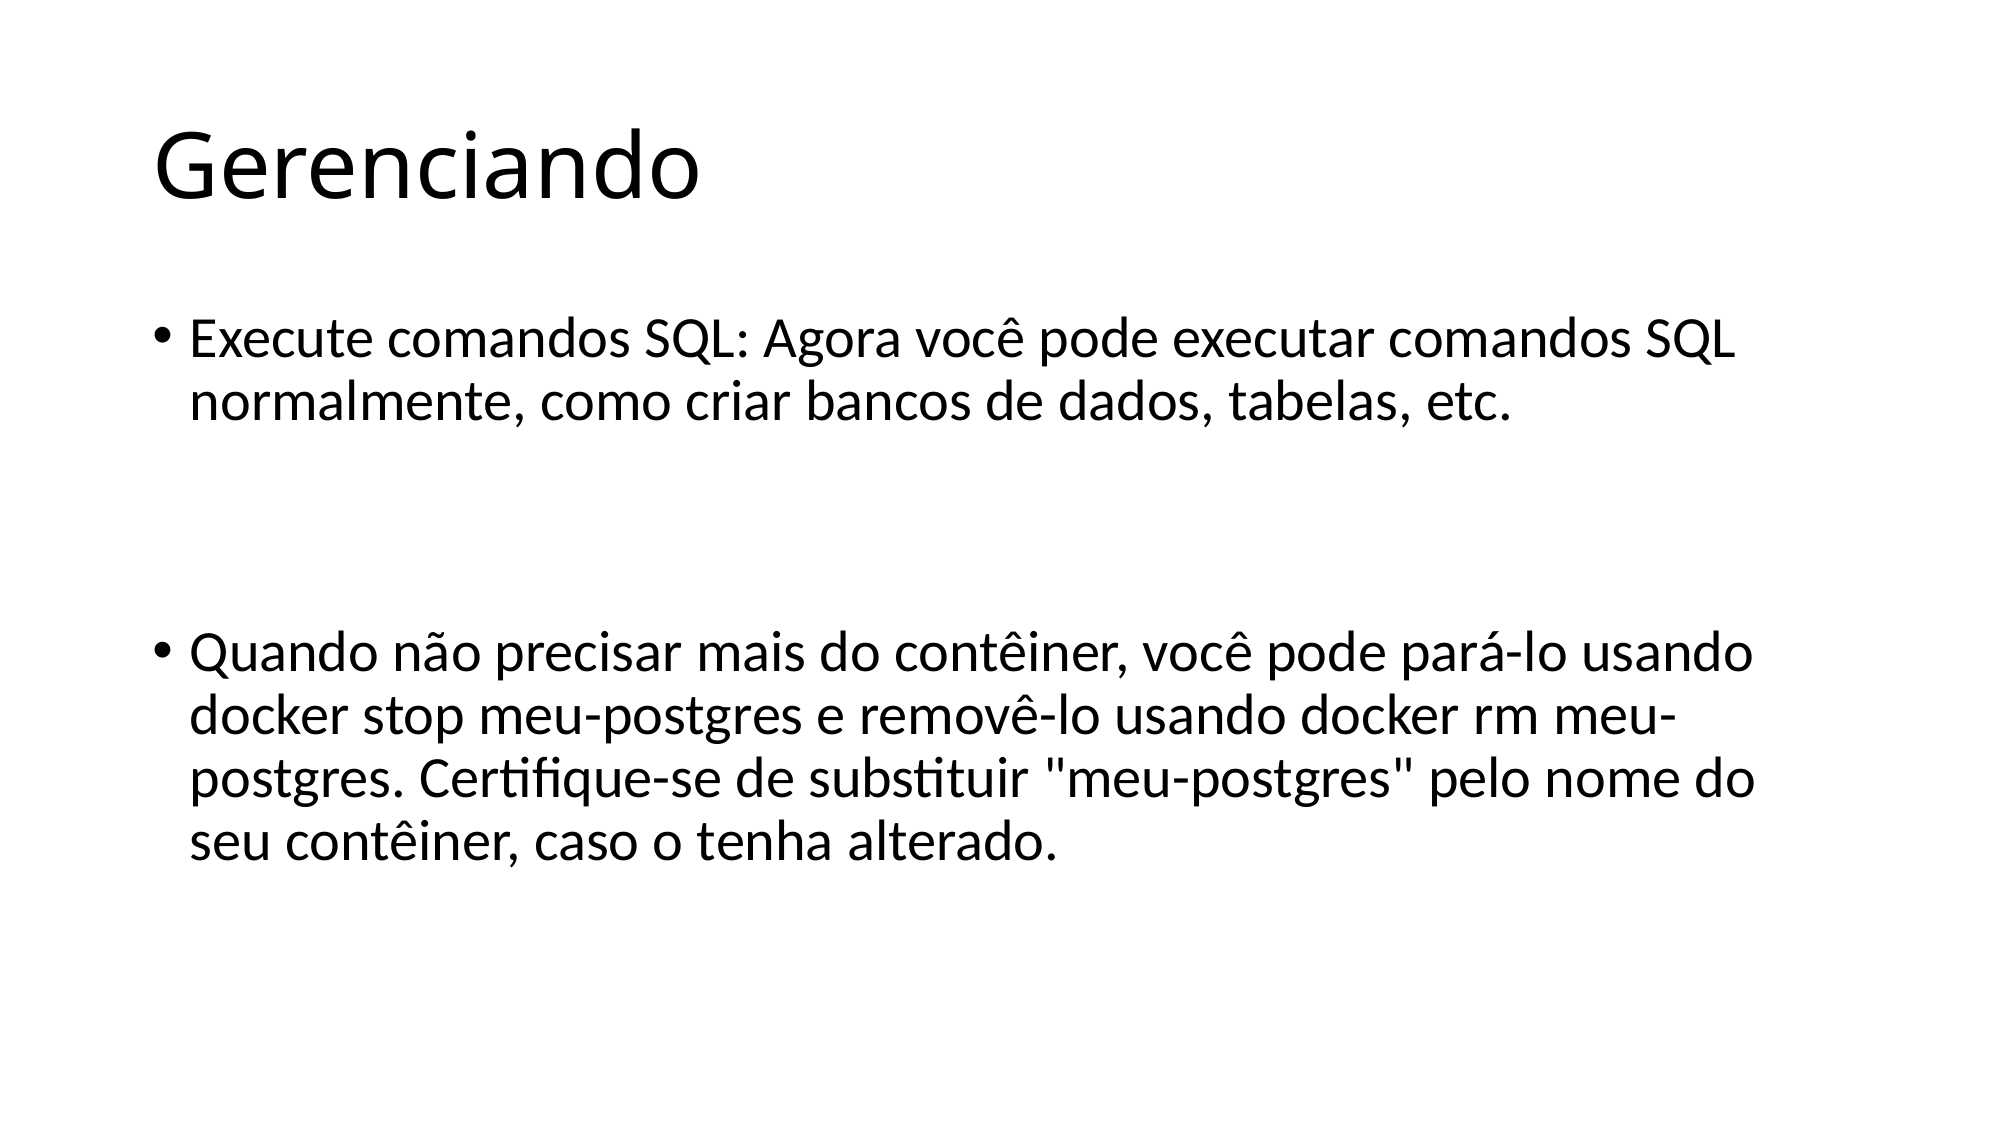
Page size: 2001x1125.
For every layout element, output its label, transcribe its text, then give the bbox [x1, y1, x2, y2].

list Execute comandos SQL: Agora você pode executar comandos SQL normalmente, como criar bancos de dados, tabelas, etc. Quando não precisar mais do contêiner, você pode pará-lo usando docker stop meu-postgres e removê-lo usando docker rm meu-postgres. Certifique-se de substituir "meu-postgres" pelo nome do seu contêiner, caso o tenha alterado. [137, 299, 1863, 1014]
title Gerenciando [137, 59, 1863, 278]
